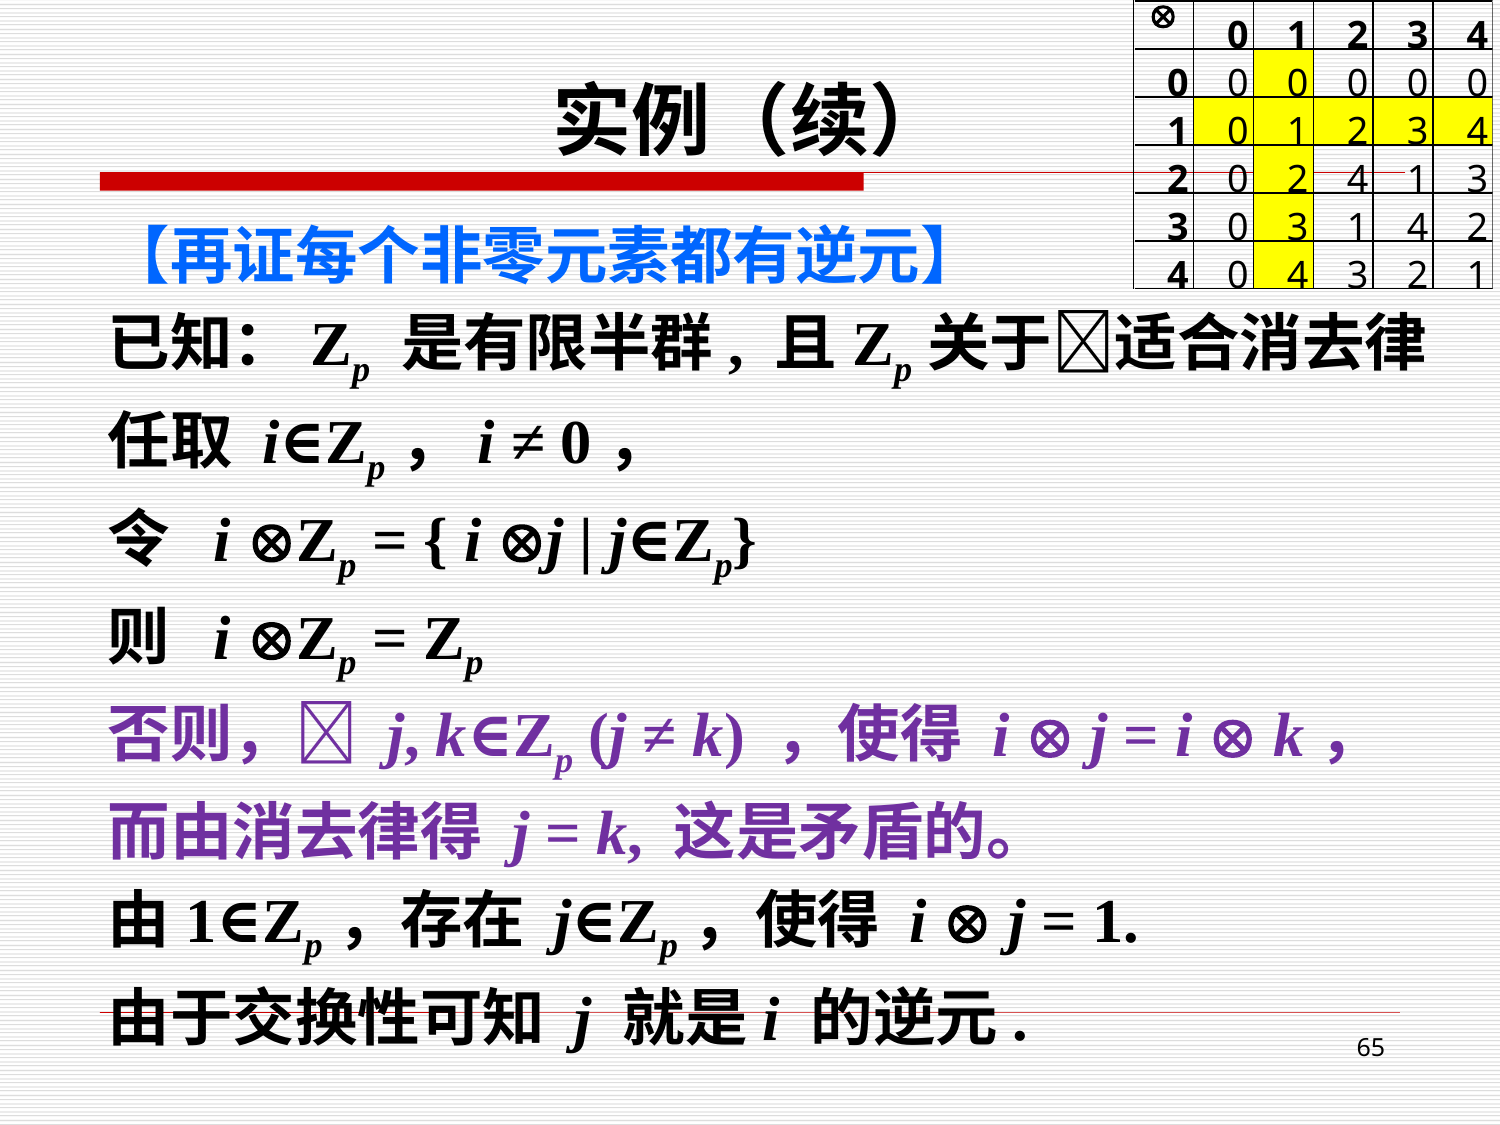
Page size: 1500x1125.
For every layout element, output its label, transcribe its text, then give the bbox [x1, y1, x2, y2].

title 实例（续） [94, 50, 1127, 173]
text_box 65 [1074, 1024, 1400, 1103]
list 【再证每个非零元素都有逆元】 已知：Zp 是有限半群, 且Zp关于适合消去律 任取 i∈Zp，i ≠ 0， 令 i Zp = { i j | j∈Zp} 则 i Zp = Zp 否则， j, k∈Zp (j ≠ k) ，使得 i  j = i  k， 而由消去律得 j = k, 这是矛盾的。 由1∈Zp，存在 j∈Zp，使得 i  j = 1. 由于交换性可知 j 就是i 的逆元. [92, 208, 1500, 1000]
picture [0, 0, 1500, 1125]
